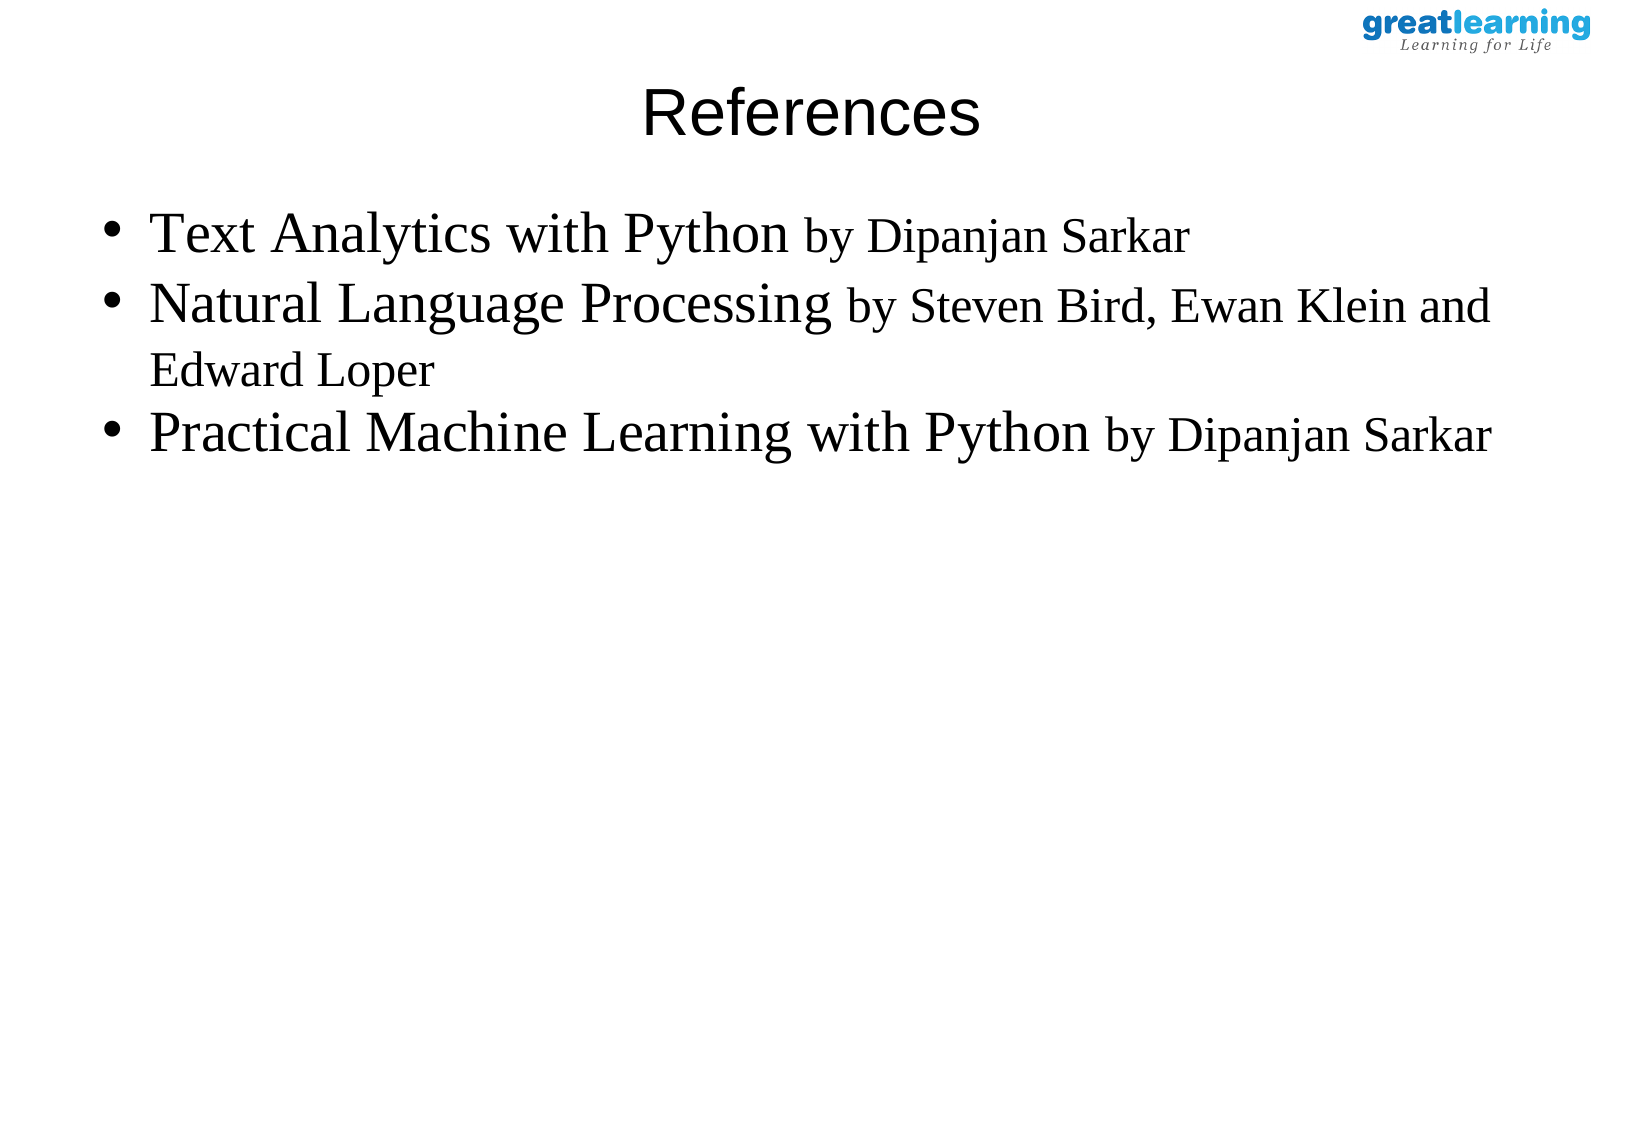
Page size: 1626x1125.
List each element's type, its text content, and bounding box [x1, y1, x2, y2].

text_box Text Analytics with Python by Dipanjan Sarkar Natural Language Processing by Steven Bird, Ewan Klein and Edward Loper Practical Machine Learning with Python by Dipanjan Sarkar [100, 193, 1499, 464]
title References [85, 40, 1540, 258]
picture [1362, 7, 1592, 55]
